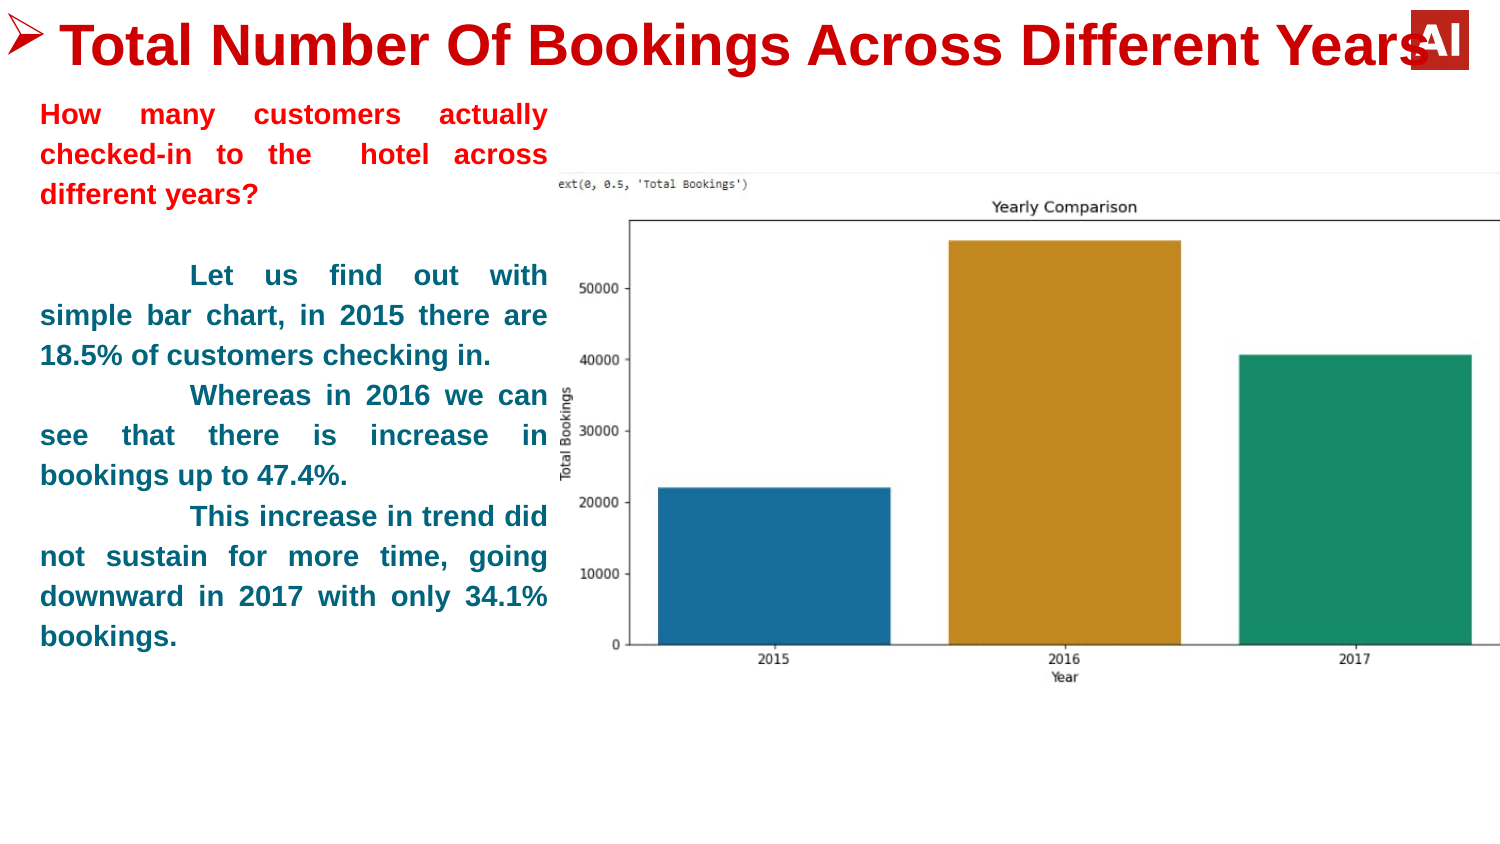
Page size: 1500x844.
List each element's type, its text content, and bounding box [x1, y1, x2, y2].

list How many customers actually checked-in to the hotel across different years? Let us find out with simple bar chart, in 2015 there are 18.5% of customers checking in. Whereas in 2016 we can see that there is increase in bookings up to 47.4%. This increase in trend did not sustain for more time, going downward in 2017 with only 34.1% bookings. [0, 75, 564, 824]
title Total Number Of Bookings Across Different Years [0, 0, 1500, 92]
picture [557, 171, 1500, 696]
